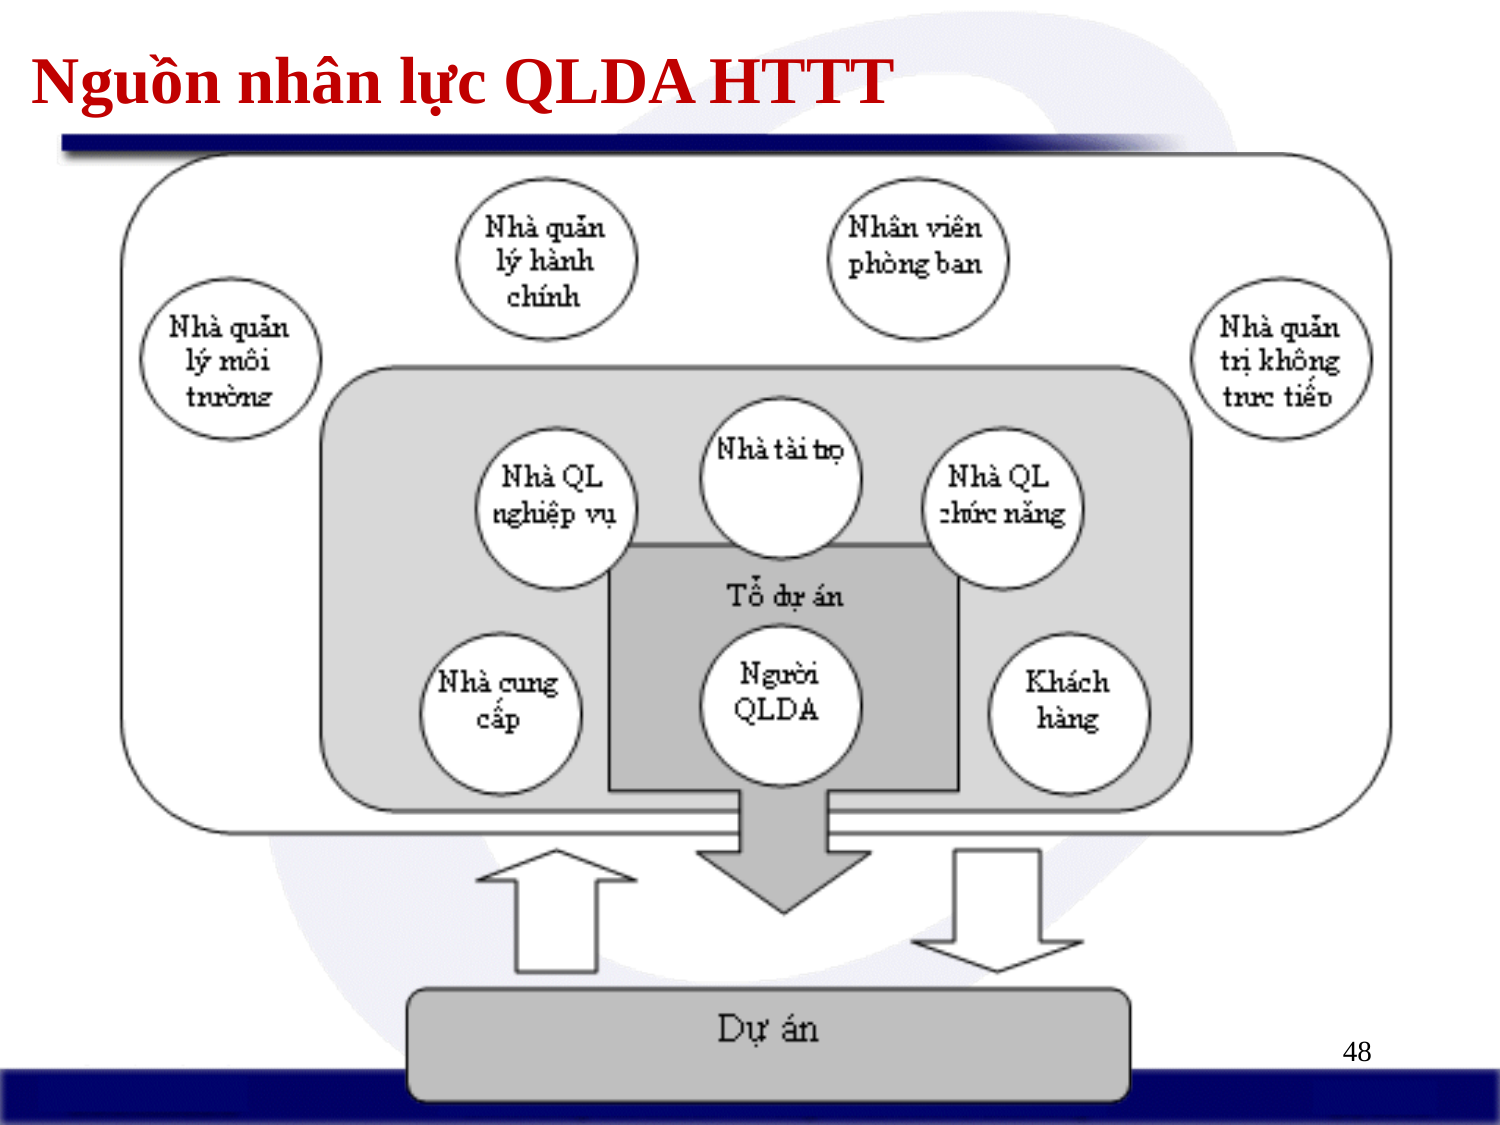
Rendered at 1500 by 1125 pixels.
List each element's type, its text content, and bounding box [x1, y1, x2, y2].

title Nguồn nhân lực QLDA HTTT [0, 2, 1500, 153]
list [118, 152, 1397, 1109]
picture [0, 153, 1500, 1125]
